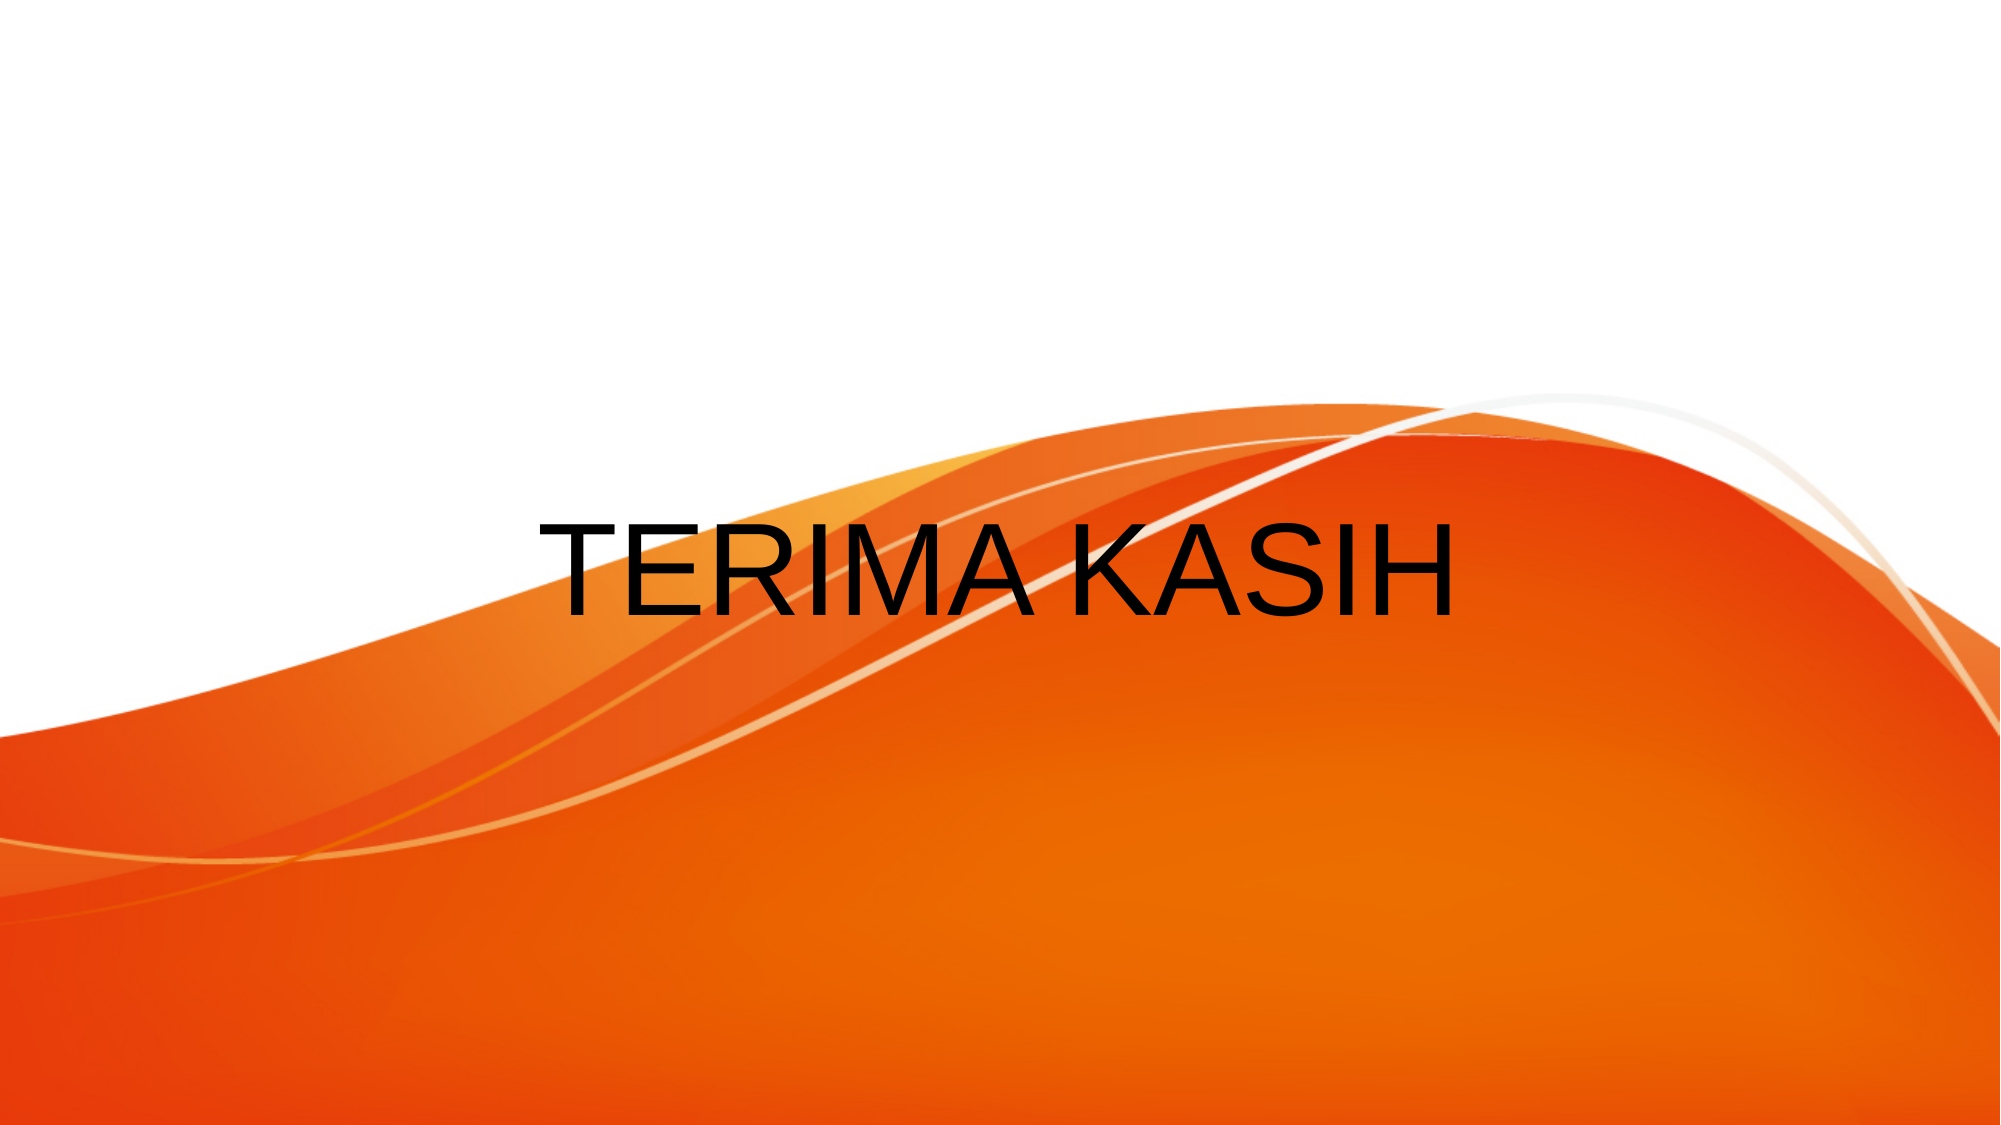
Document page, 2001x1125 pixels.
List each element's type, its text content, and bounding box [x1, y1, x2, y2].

title TERIMA KASIH [249, 475, 1751, 650]
picture [0, 42, 2000, 1125]
